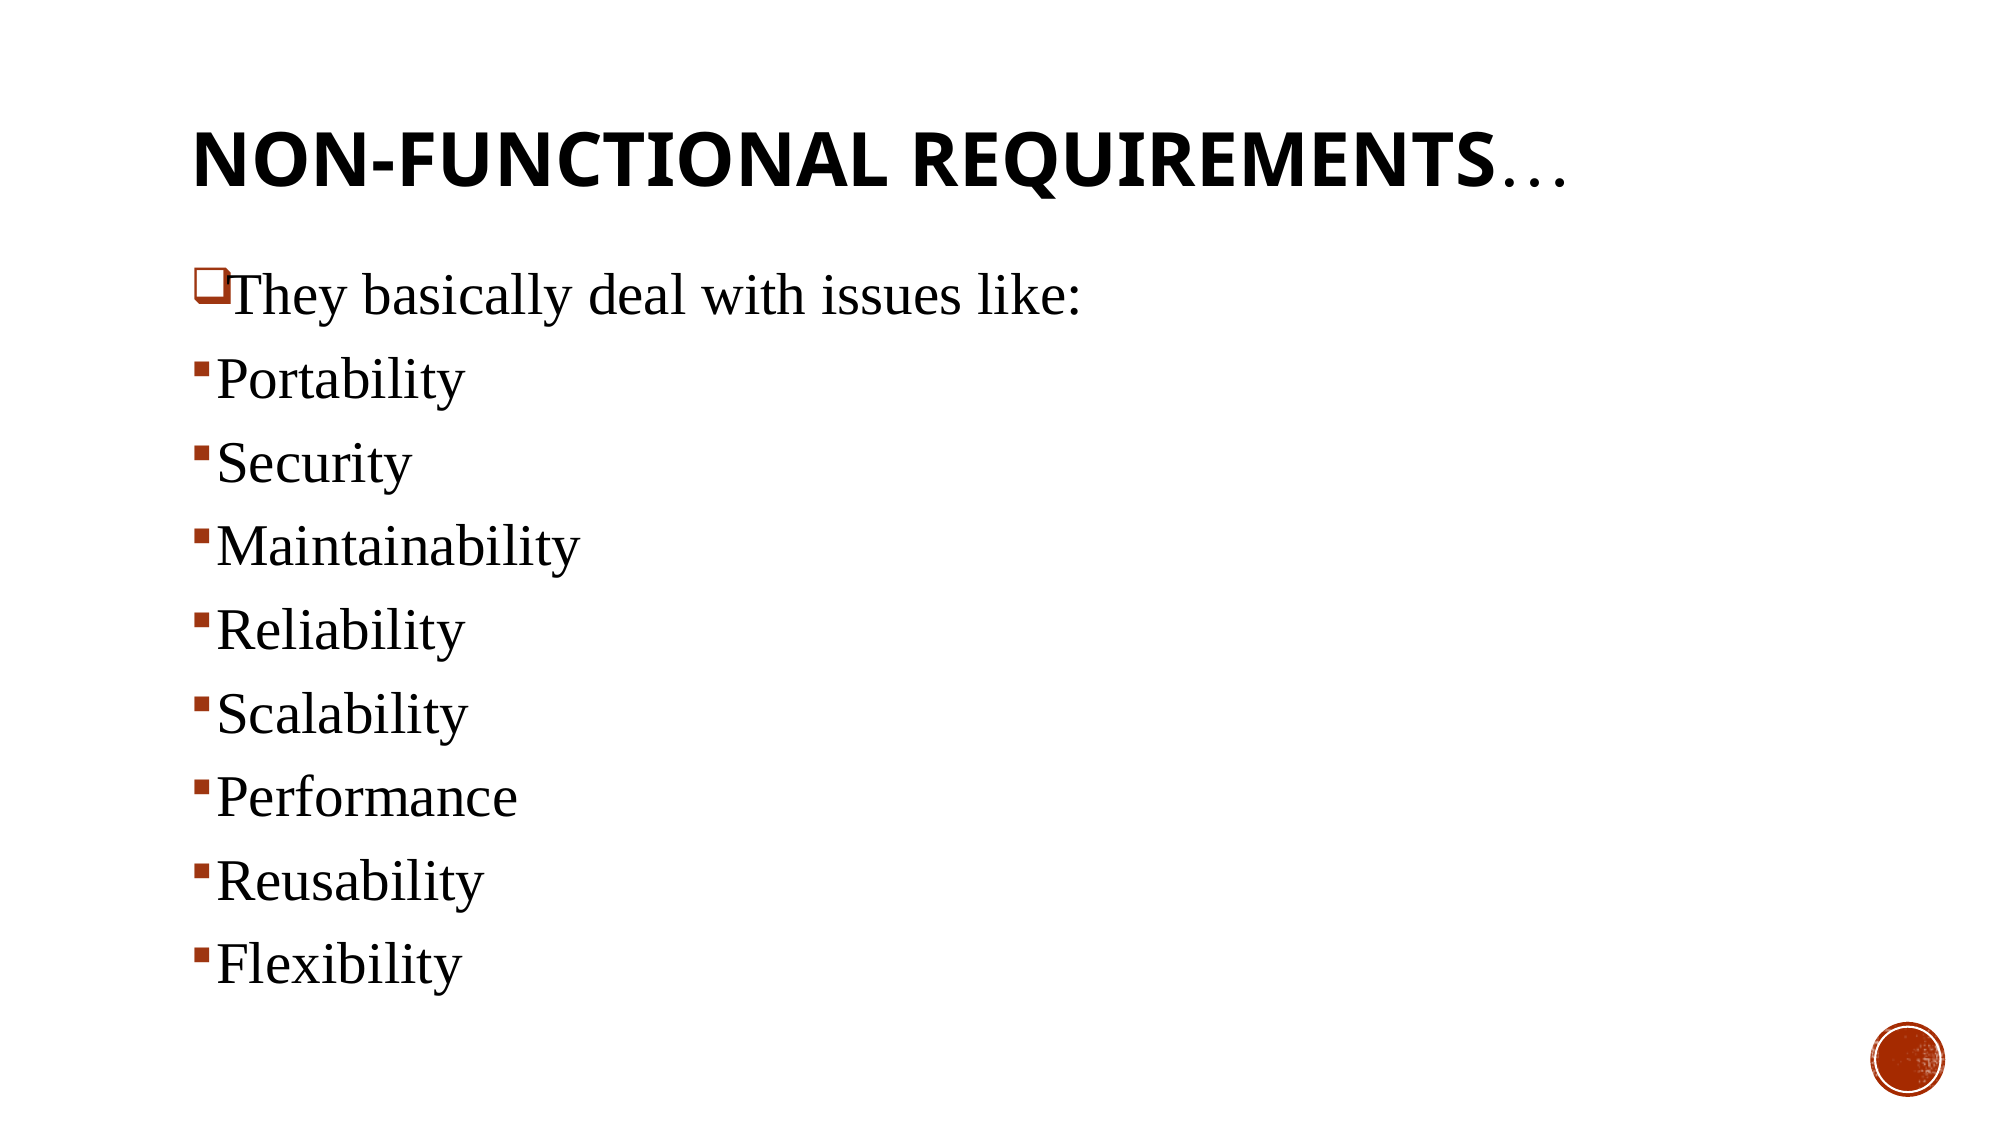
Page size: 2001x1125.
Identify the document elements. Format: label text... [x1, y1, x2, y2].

title Non-functional requirements… [175, 79, 1826, 246]
list They basically deal with issues like: Portability Security Maintainability Reliability Scalability Performance Reusability Flexibility [175, 256, 1826, 1013]
